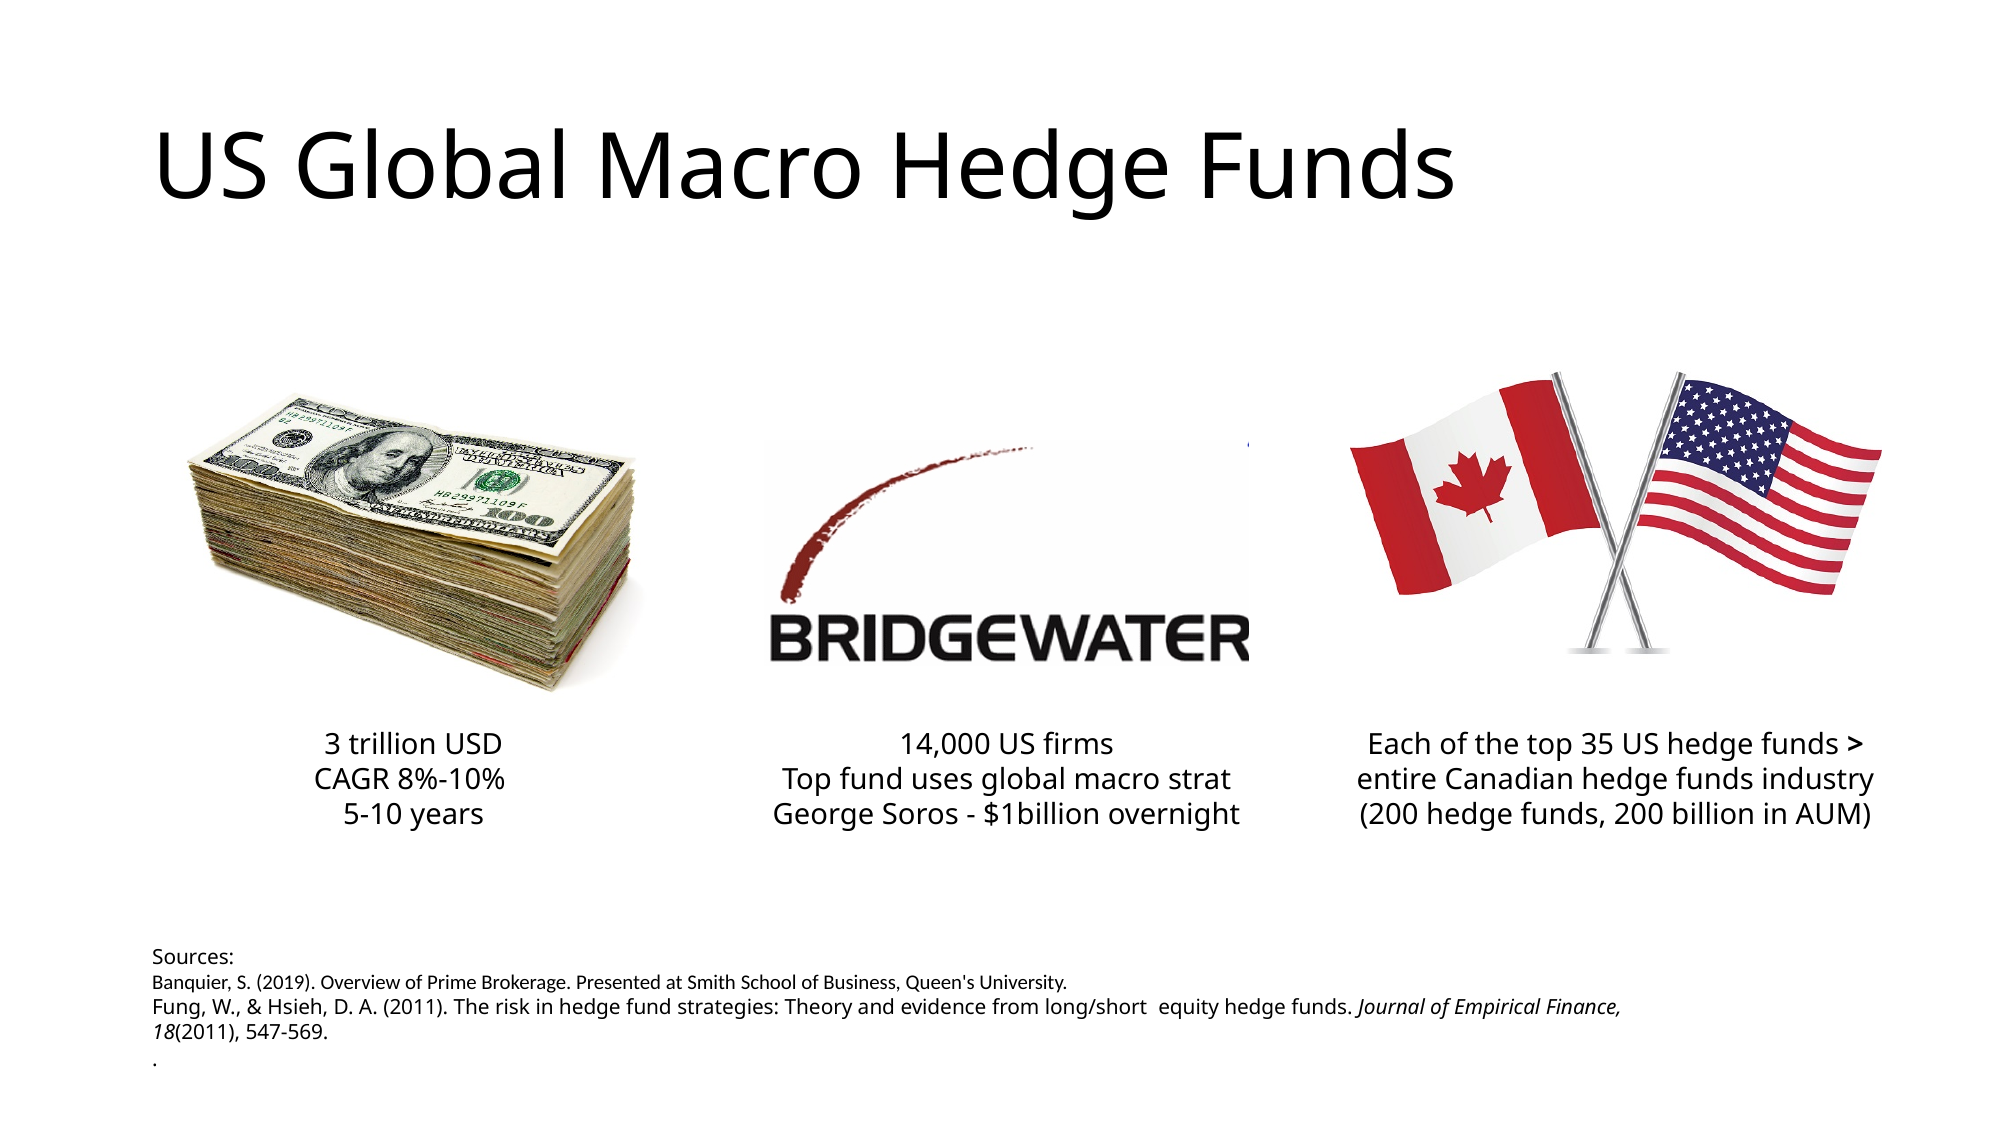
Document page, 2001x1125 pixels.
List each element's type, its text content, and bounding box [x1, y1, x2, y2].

text_box 3 trillion USD CAGR 8%-10% 5-10 years [268, 719, 559, 838]
title US Global Macro Hedge Funds [137, 59, 1863, 278]
picture [1350, 332, 1882, 687]
picture [764, 440, 1249, 666]
text_box Sources: Banquier, S. (2019). Overview of Prime Brokerage. Presented at Smith School of Business, Queen's University. Fung, W., & Hsieh, D. A. (2011). The risk in hedge fund strategies: Theory and evidence from long/short equity hedge funds. Journal of Empirical Finance, 18(2011), 547-569. . [137, 936, 1696, 1078]
text_box Each of the top 35 US hedge funds > entire Canadian hedge funds industry (200 hedge funds, 200 billion in AUM) [1323, 718, 1908, 838]
picture [137, 349, 690, 719]
text_box 14,000 US firms Top fund uses global macro strat George Soros - $1billion overnight [737, 718, 1276, 838]
